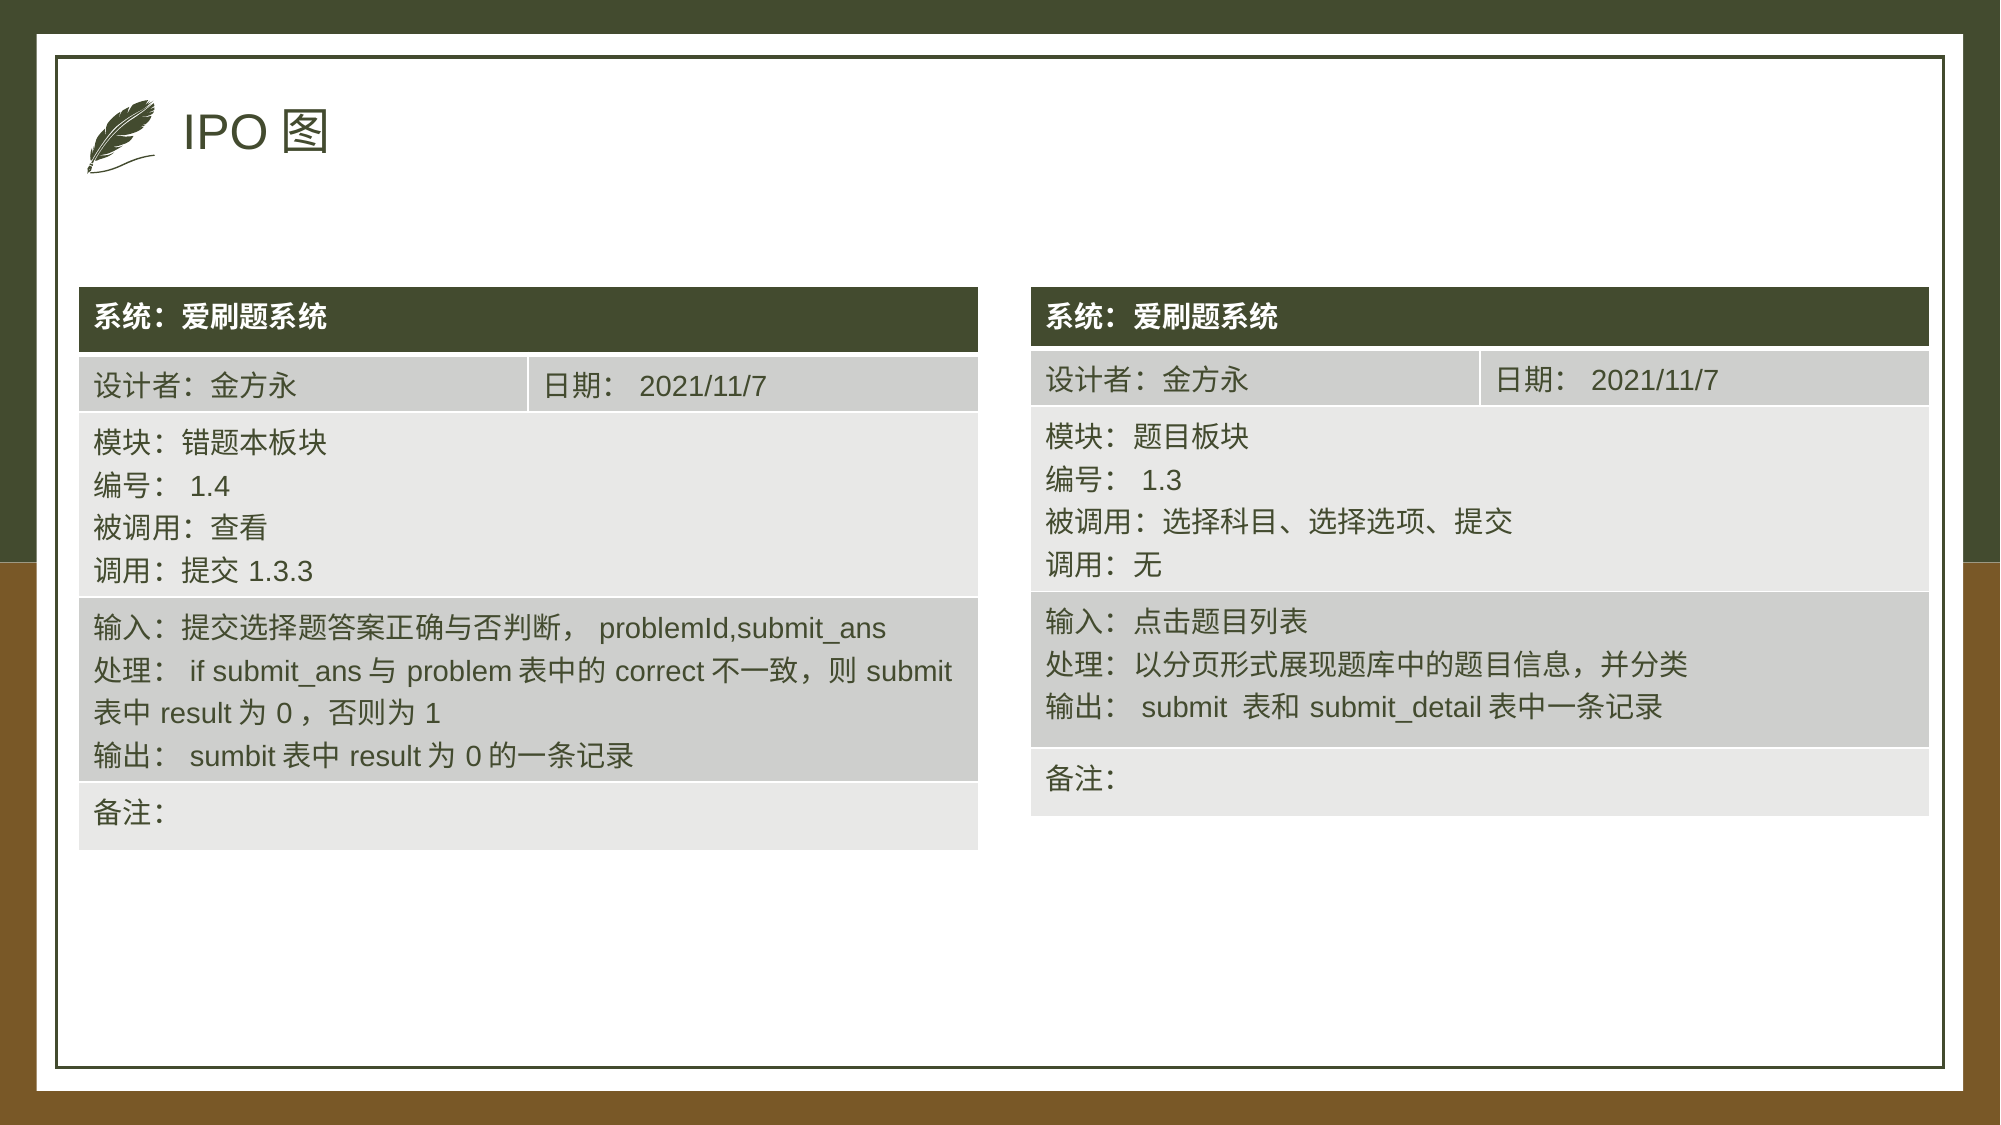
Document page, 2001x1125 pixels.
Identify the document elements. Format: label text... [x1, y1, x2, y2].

table_cell 备注： [79, 783, 978, 850]
table_cell 输入：点击题目列表 处理：以分页形式展现题库中的题目信息，并分类 输出：submit 表和submit_detail表中一条记录 [1031, 592, 1929, 747]
table_cell 日期：2021/11/7 [529, 357, 978, 411]
table_cell 模块：错题本板块 编号：1.4 被调用：查看 调用：提交1.3.3 [79, 413, 978, 596]
table_header 系统：爱刷题系统 [1031, 287, 1929, 346]
title IPO图 [167, 96, 1068, 170]
table_cell 设计者：金方永 [1031, 351, 1479, 405]
table_cell 模块：题目板块 编号：1.3 被调用：选择科目、选择选项、提交 调用：无 [1031, 407, 1929, 591]
table_header 系统：爱刷题系统 [79, 287, 978, 352]
table_cell 备注： [1031, 749, 1929, 816]
table_cell 日期：2021/11/7 [1481, 351, 1929, 405]
table_cell 设计者：金方永 [79, 357, 527, 411]
table_cell 输入：提交选择题答案正确与否判断，problemId,submit_ans 处理：if submit_ans与problem表中的correct不一致，则submit表中result为0，否则为1 输出：sumbit表中result为0的一条记录 [79, 598, 978, 781]
